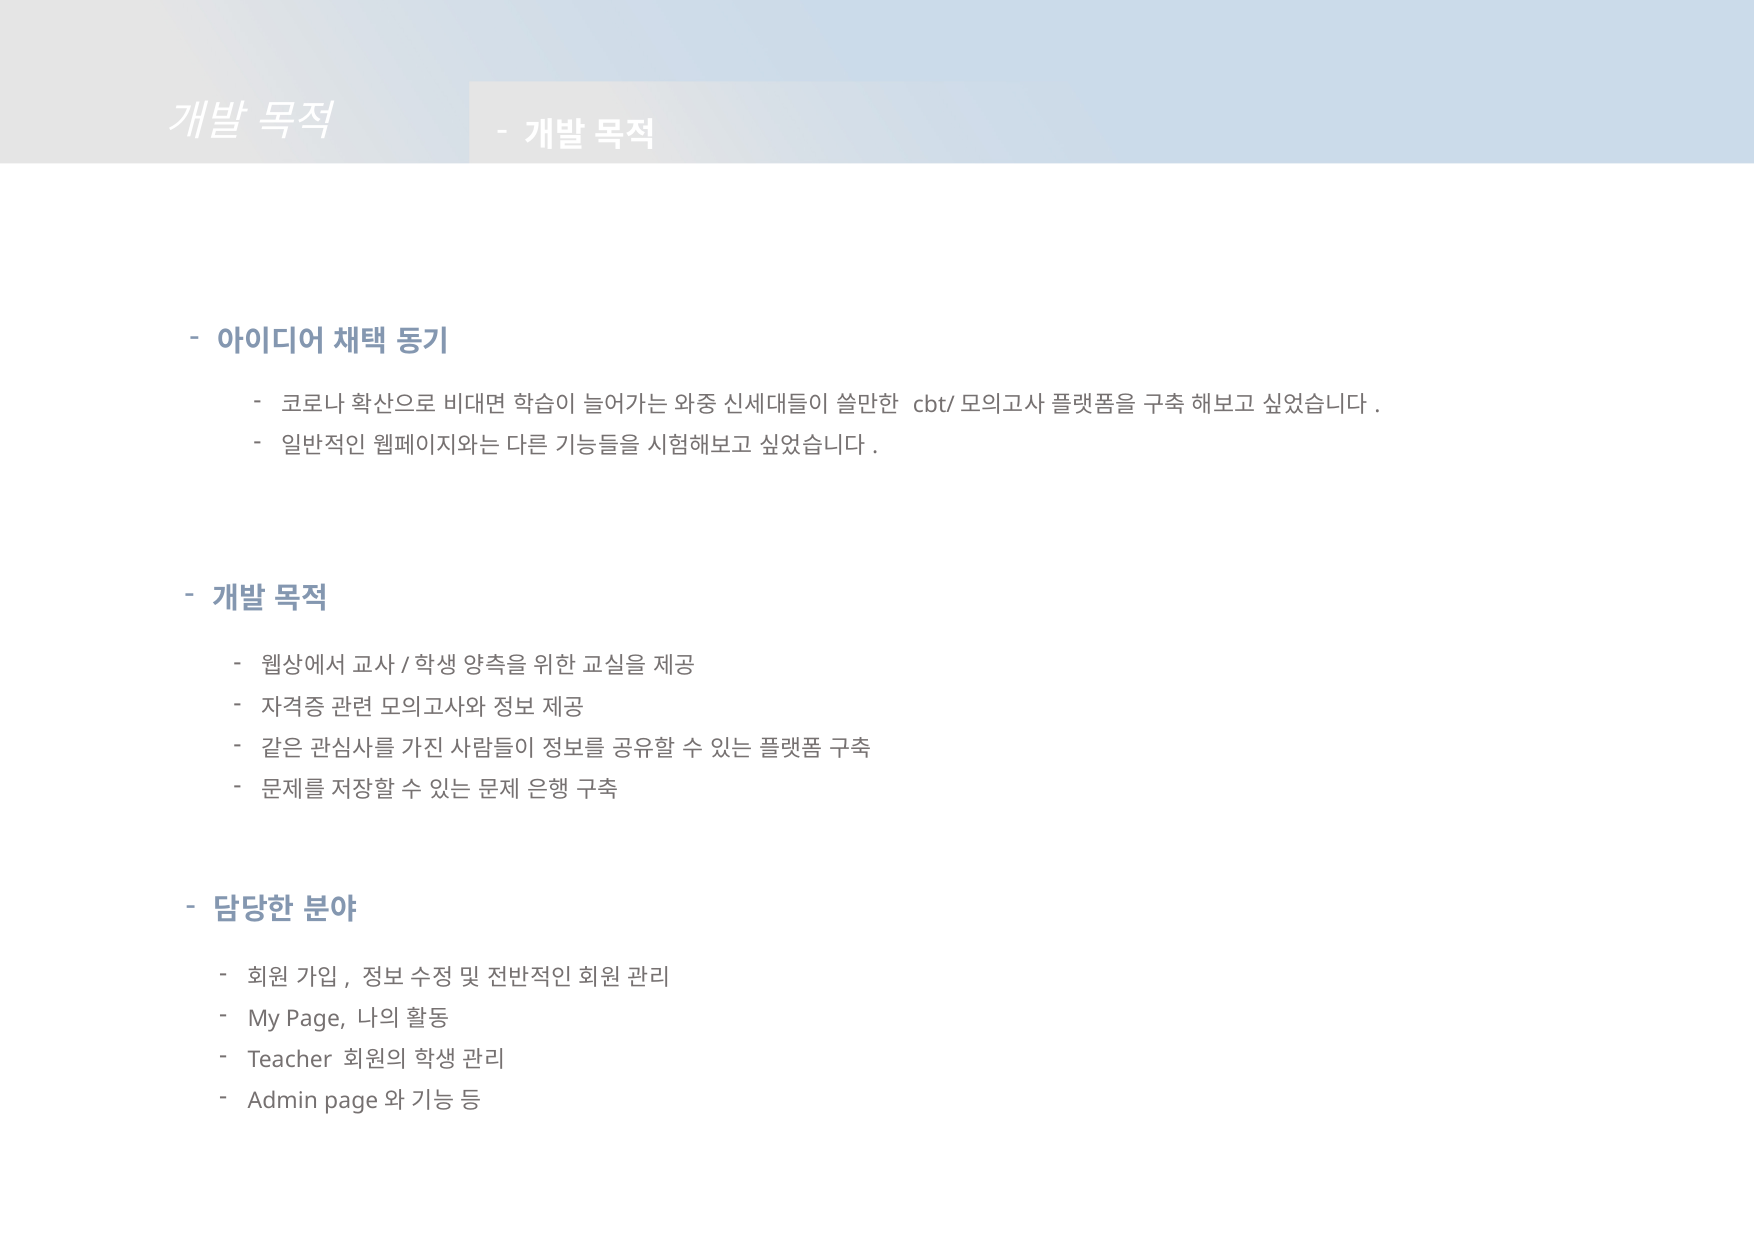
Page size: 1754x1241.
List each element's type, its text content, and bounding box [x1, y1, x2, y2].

text_box 개발 목적 [151, 85, 347, 151]
text_box 코로나 확산으로 비대면 학습이 늘어가는 와중 신세대들이 쓸만한 cbt/모의고사 플랫폼을 구축 해보고 싶었습니다. 일반적인 웹페이지와는 다른 기능들을 시험해보고 싶었습니다. [238, 368, 1396, 466]
text_box 개발 목적 [169, 554, 344, 622]
text_box 아이디어 채택 동기 [174, 297, 466, 365]
text_box 담당한 분야 [171, 865, 373, 933]
text_box 회원 가입, 정보 수정 및 전반적인 회원 관리 My Page, 나의 활동 Teacher 회원의 학생 관리 Admin page와 기능 등 [204, 941, 686, 1162]
picture [0, 0, 1754, 1241]
text_box 웹상에서 교사/학생 양측을 위한 교실을 제공 자격증 관련 모의고사와 정보 제공 같은 관심사를 가진 사람들이 정보를 공유할 수 있는 플랫폼 구축 문제를 저장할 수 있는 문제 은행 구축 [218, 630, 888, 810]
text_box 개발 목적 [481, 85, 671, 161]
